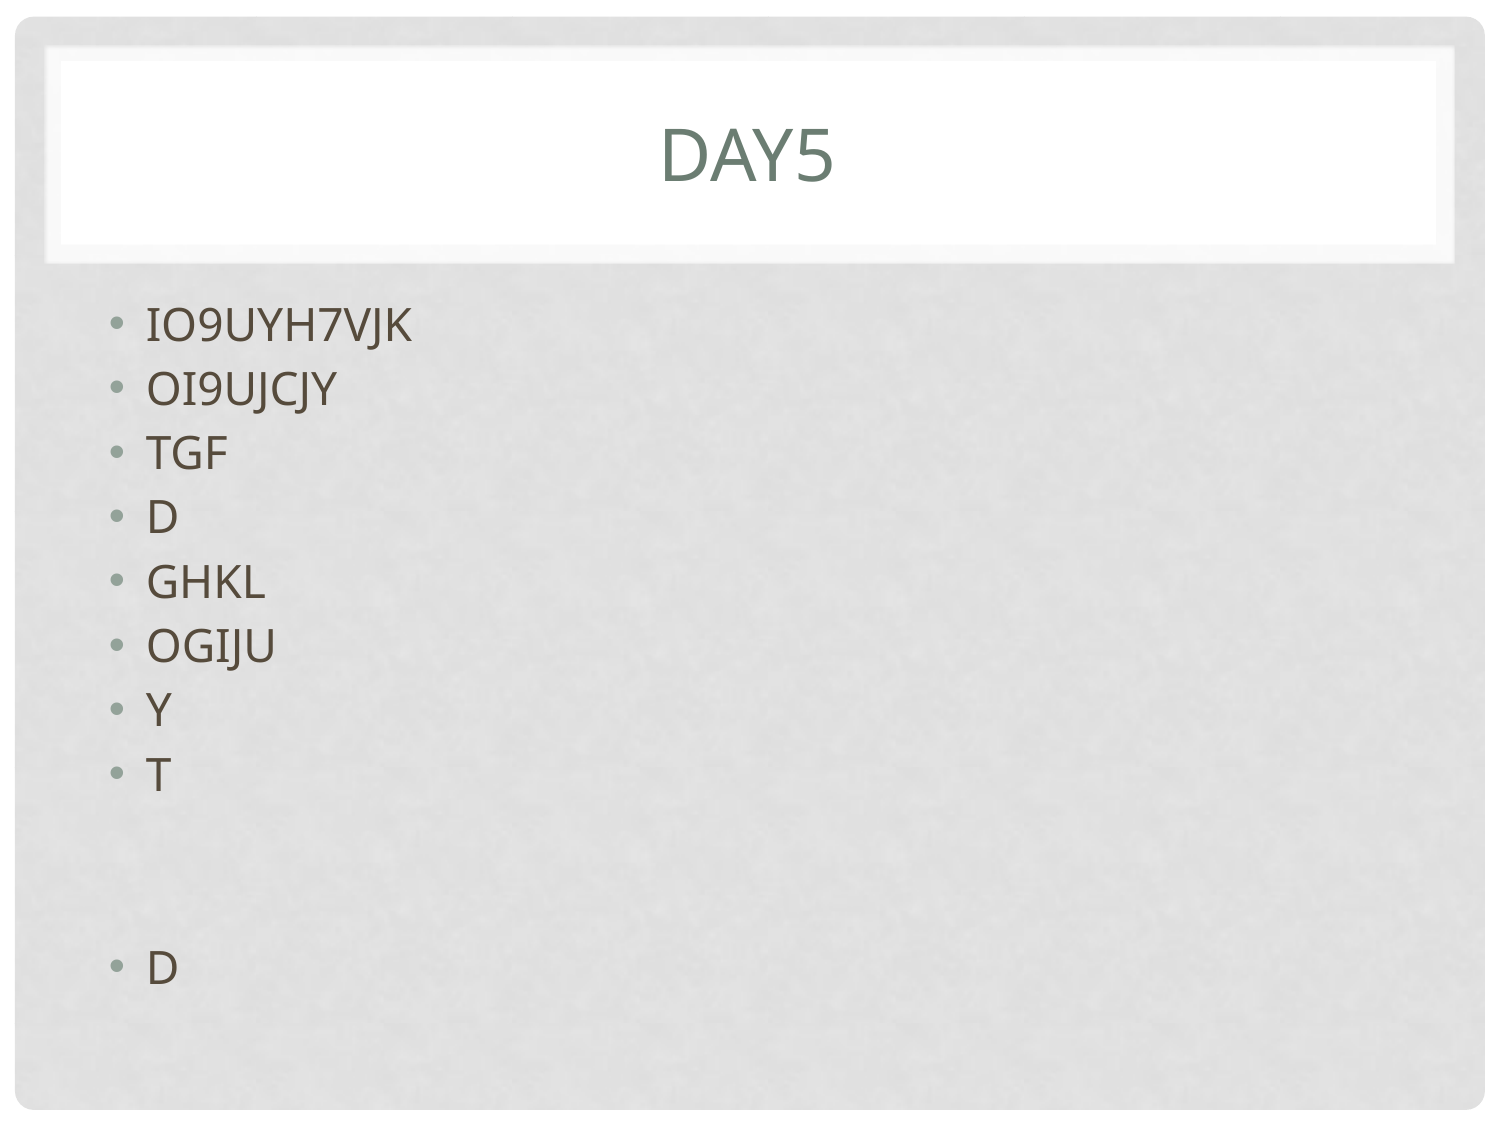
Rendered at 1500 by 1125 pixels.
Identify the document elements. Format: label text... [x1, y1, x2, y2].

title Day5 [69, 66, 1425, 238]
list IO9UYH7VJK OI9UJCJY TGF D GHKL OGIJU Y T D [75, 287, 1425, 1005]
